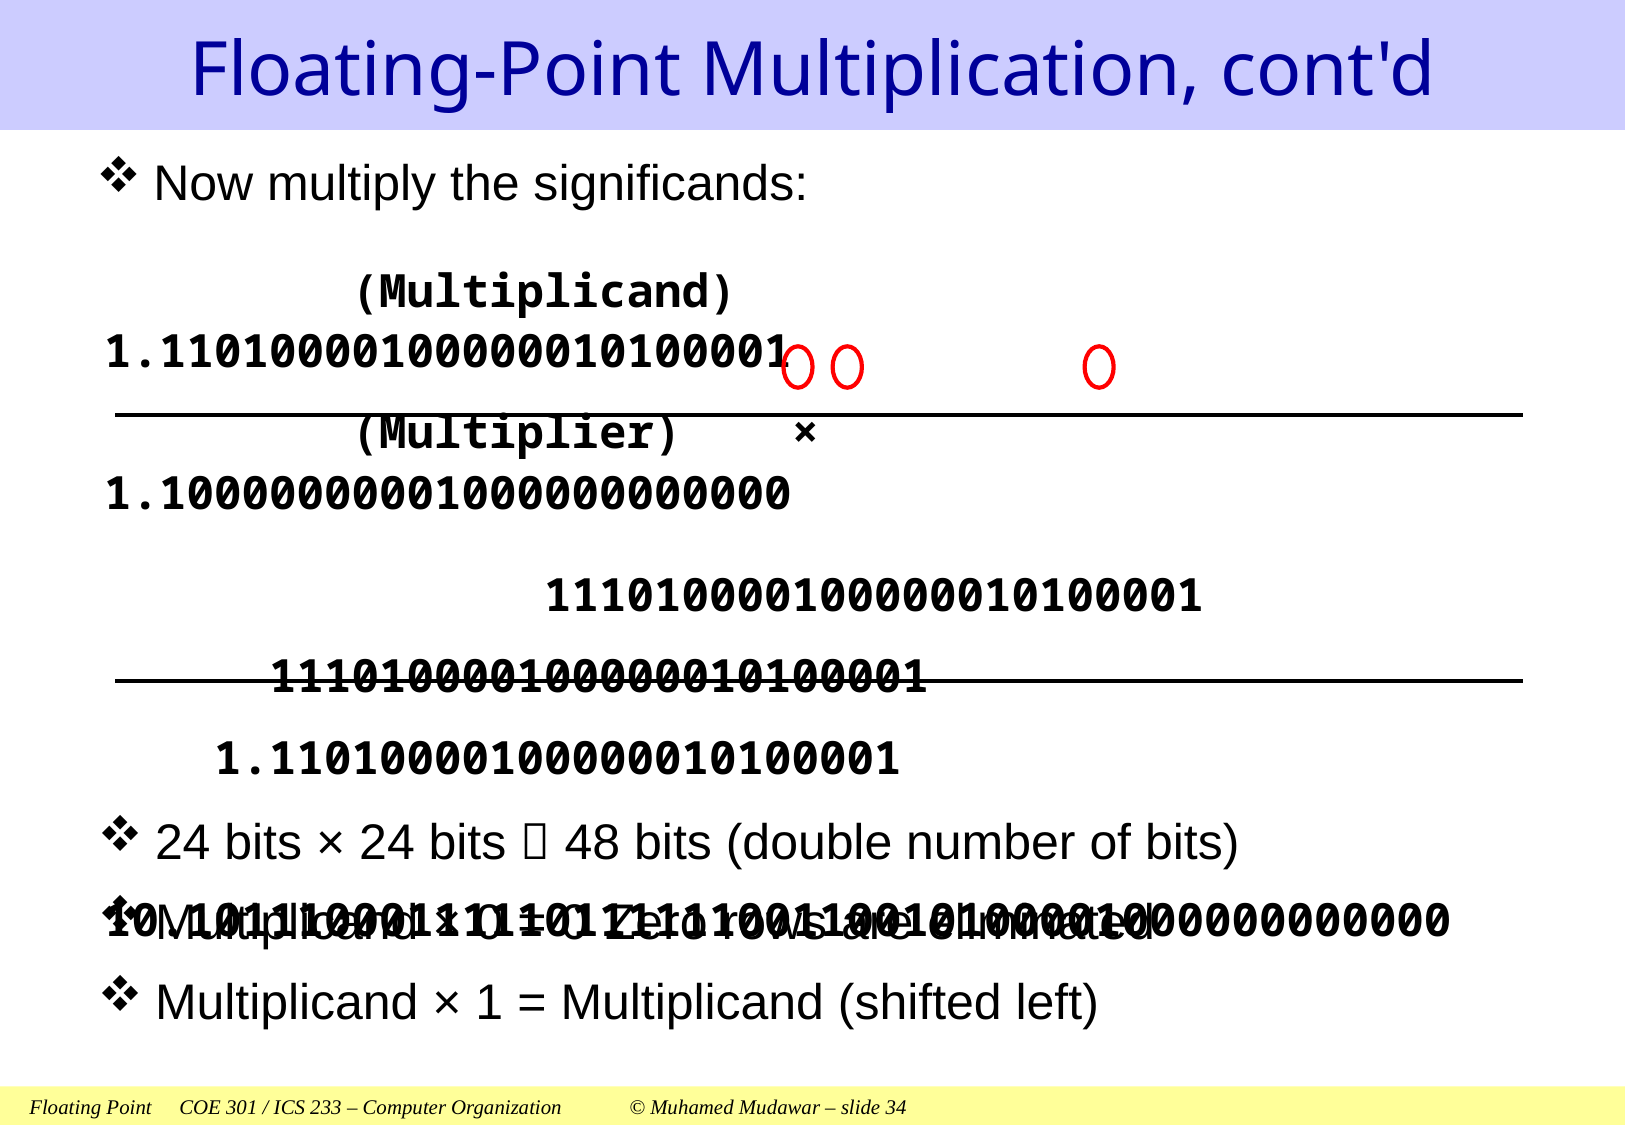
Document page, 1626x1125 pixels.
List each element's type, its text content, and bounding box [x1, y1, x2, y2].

list Now multiply the significands: [81, 137, 1544, 223]
text_box 24 bits × 24 bits  48 bits (double number of bits) Multiplicand × 0 = 0 Zero rows are eliminated Multiplicand × 1 = Multiplicand (shifted left) [83, 801, 1546, 1077]
text_box (Multiplicand) 1.11010000100000010100001 (Multiplier) × 1.10000000001000000000000 111010000100000010100001 111010000100000010100001 1.11010000100000010100001 10.1011100011111011111100110010100001000000000000 [89, 248, 1549, 954]
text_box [783, 346, 1114, 388]
title Floating-Point Multiplication, cont'd [0, 0, 1625, 130]
